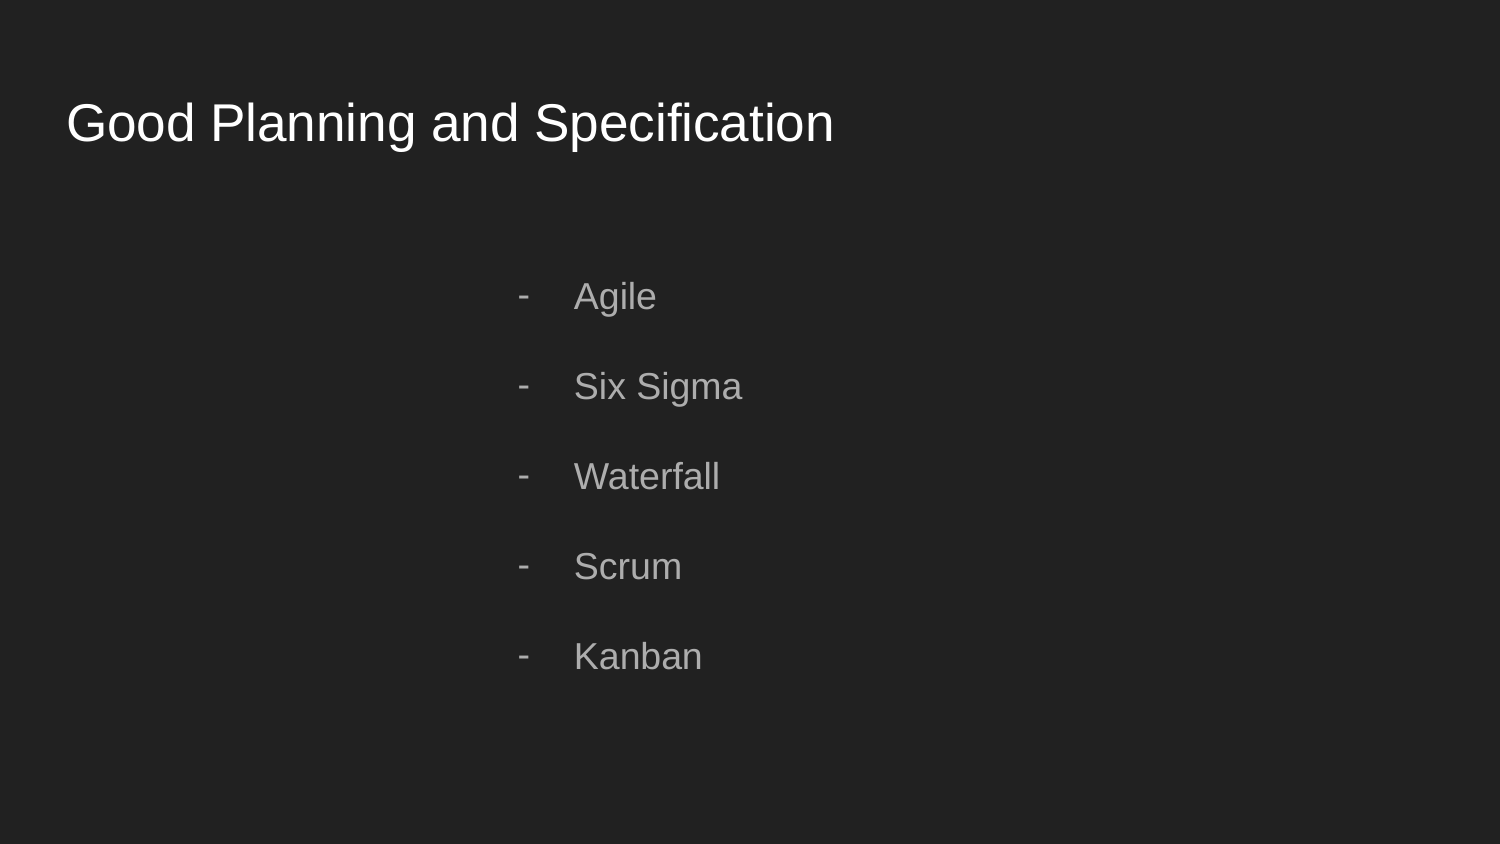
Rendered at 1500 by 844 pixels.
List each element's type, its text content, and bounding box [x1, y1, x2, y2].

list Agile Six Sigma Waterfall Scrum Kanban [483, 212, 1500, 773]
title Good Planning and Specification [51, 72, 1449, 167]
